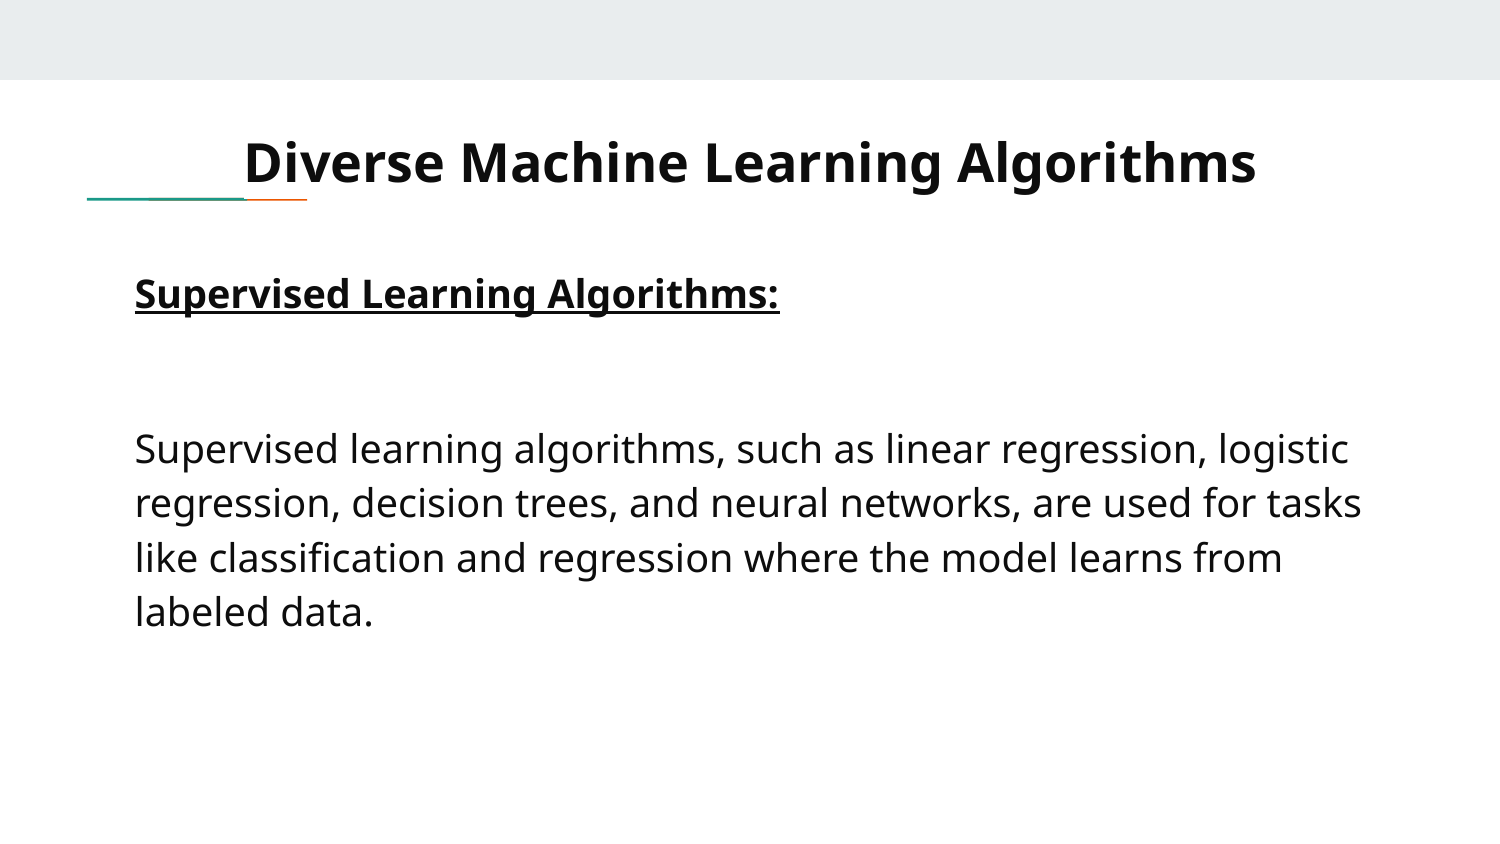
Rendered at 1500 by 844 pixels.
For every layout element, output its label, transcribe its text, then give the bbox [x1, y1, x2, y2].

list Supervised Learning Algorithms: Supervised learning algorithms, such as linear regression, logistic regression, decision trees, and neural networks, are used for tasks like classification and regression where the model learns from labeled data. [119, 229, 1381, 712]
title Diverse Machine Learning Algorithms [119, 75, 1381, 163]
